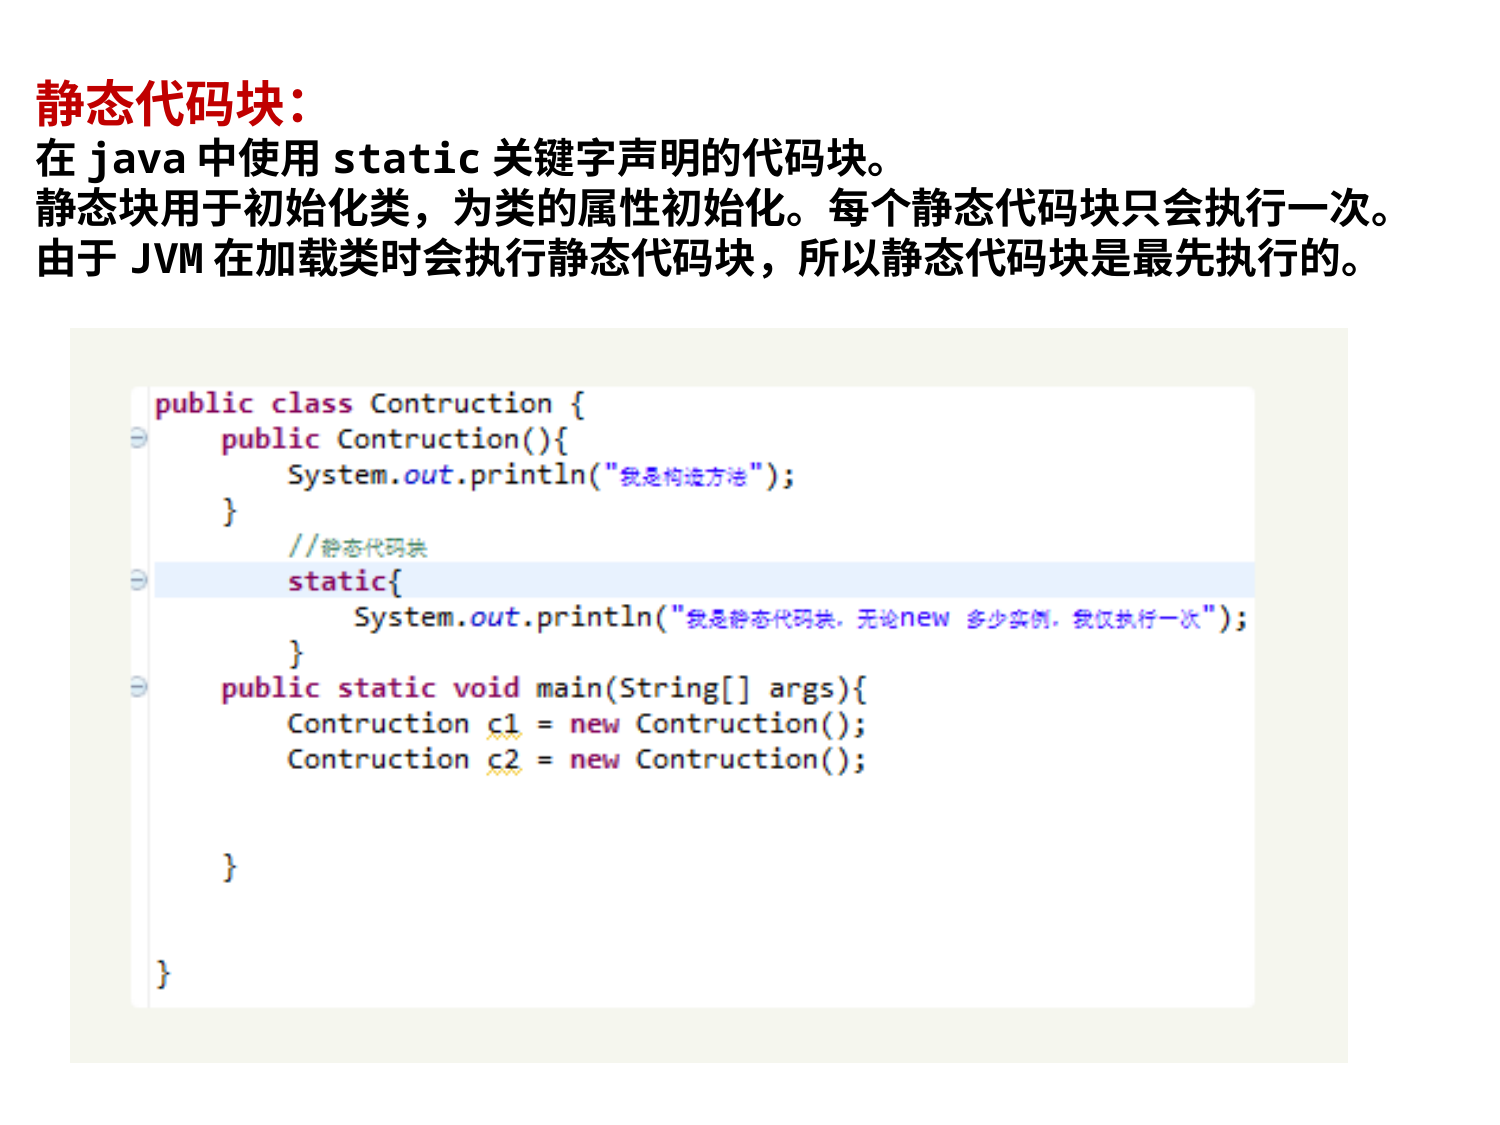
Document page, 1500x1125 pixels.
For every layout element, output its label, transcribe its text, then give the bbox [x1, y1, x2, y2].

text_box 静态代码块： 在java中使用static关键字声明的代码块。 静态块用于初始化类，为类的属性初始化。每个静态代码块只会执行一次。 由于JVM在加载类时会执行静态代码块，所以静态代码块是最先执行的。 [35, 71, 1424, 433]
picture [70, 327, 1348, 1063]
